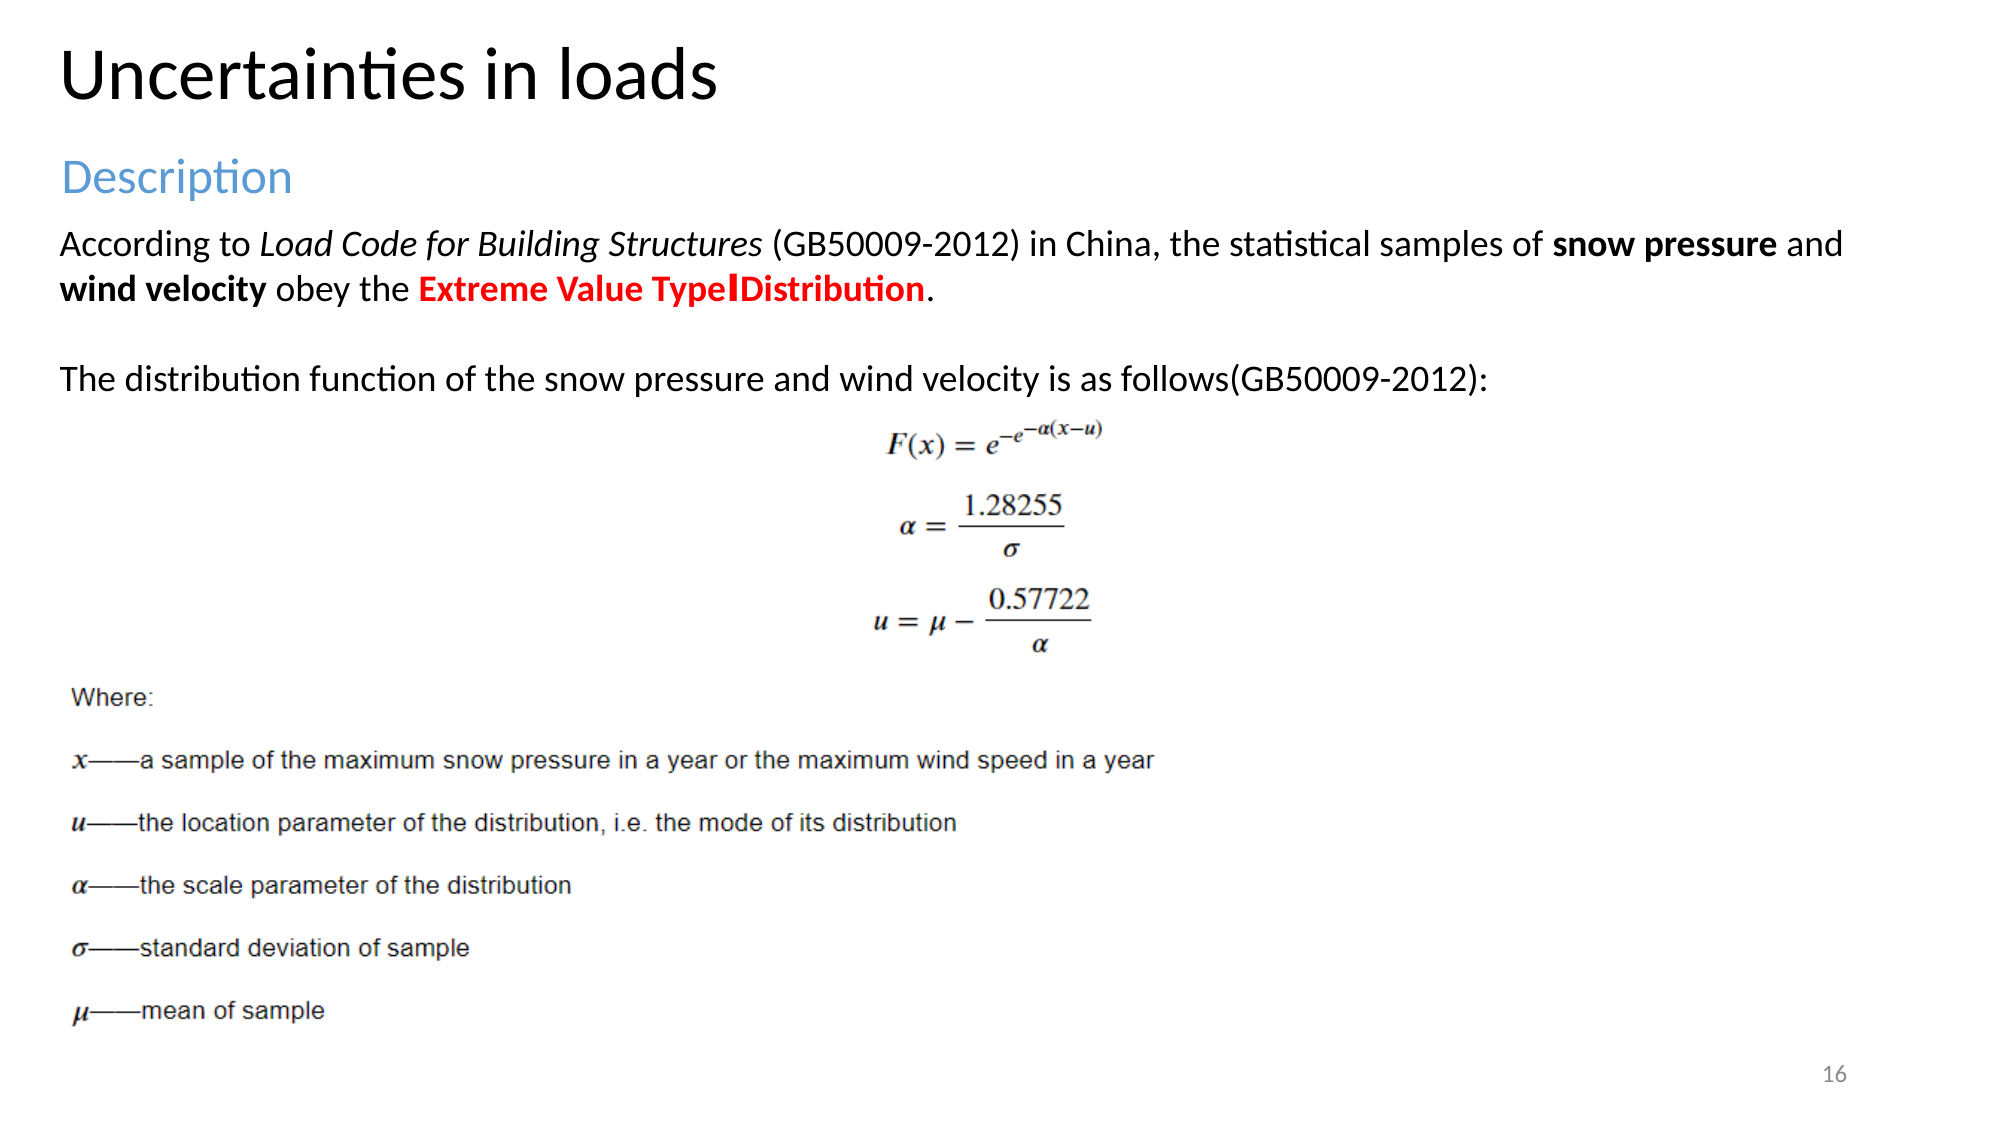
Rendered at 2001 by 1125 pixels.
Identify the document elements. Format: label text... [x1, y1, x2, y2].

text_box Description [46, 135, 309, 211]
slide_number 16 [1412, 1043, 1863, 1103]
text_box According to Load Code for Building Structures (GB50009-2012) in China, the statistical samples of snow pressure and wind velocity obey the Extreme Value TypeⅠDistribution. The distribution function of the snow pressure and wind velocity is as follows(GB50009-2012): [44, 211, 1863, 407]
picture [44, 408, 1911, 1043]
title Uncertainties in loads [44, 0, 761, 152]
